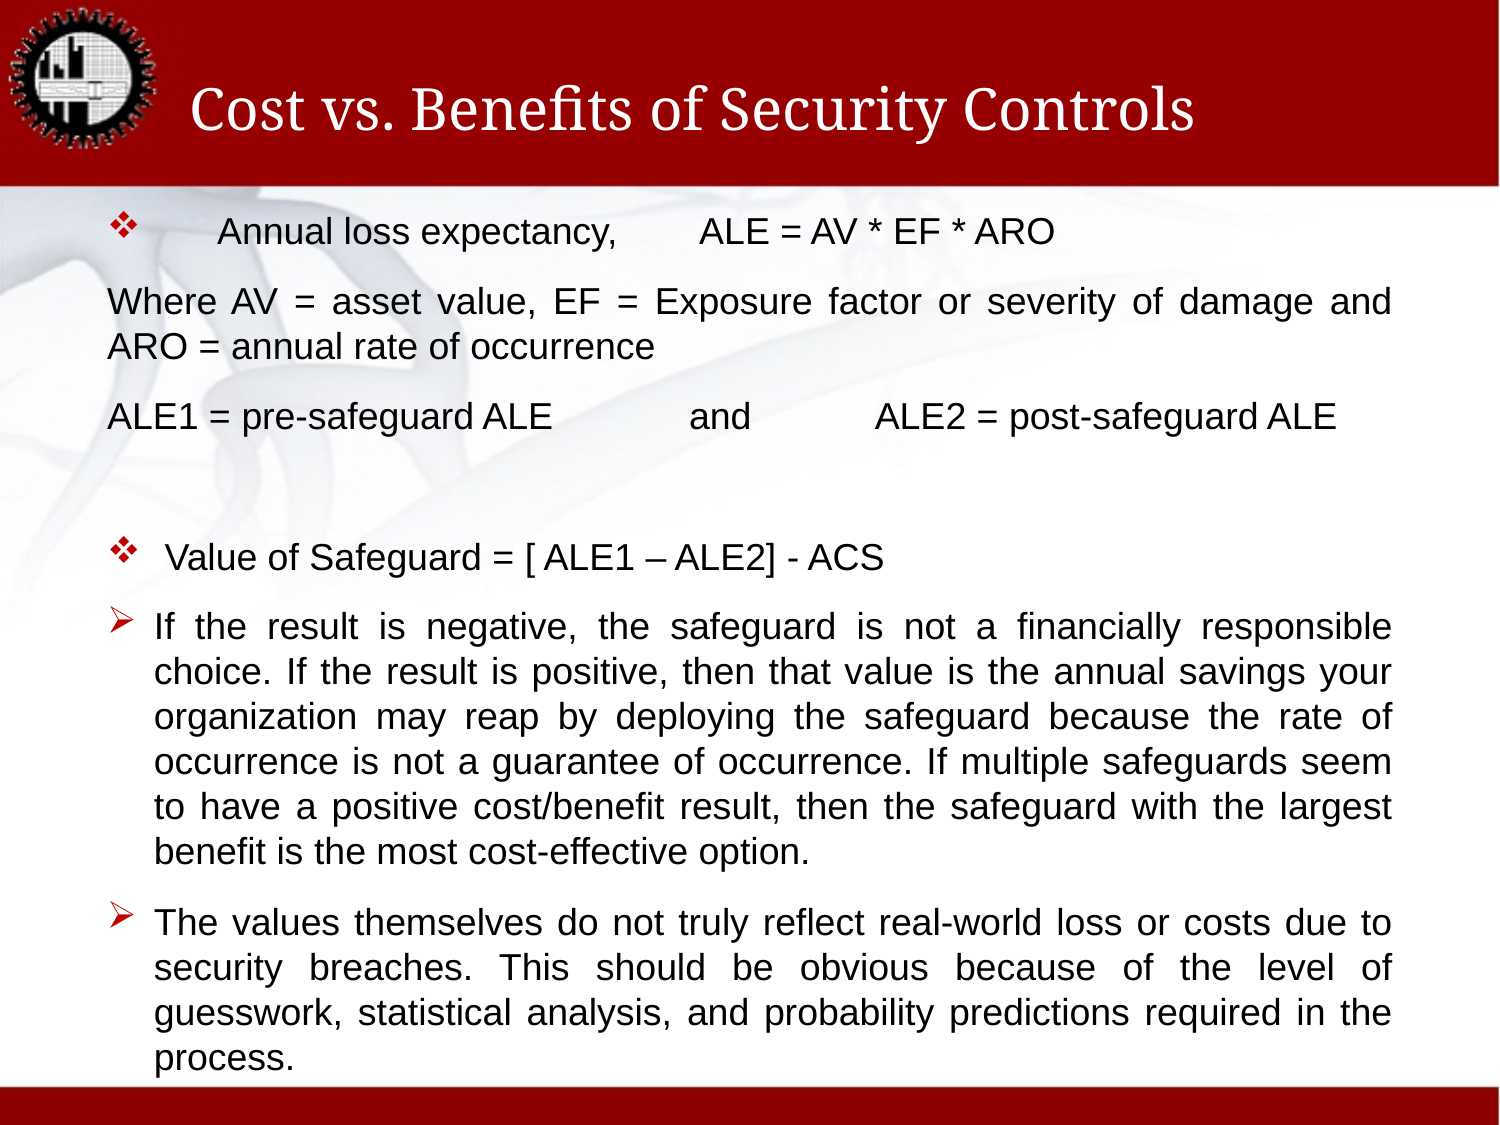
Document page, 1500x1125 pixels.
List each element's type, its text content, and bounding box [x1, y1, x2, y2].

text_box Annual loss expectancy, ALE = AV * EF * ARO Where AV = asset value, EF = Exposure factor or severity of damage and ARO = annual rate of occurrence ALE1 = pre-safeguard ALE and ALE2 = post-safeguard ALE Value of Safeguard = [ ALE1 – ALE2] - ACS If the result is negative, the safeguard is not a financially responsible choice. If the result is positive, then that value is the annual savings your organization may reap by deploying the safeguard because the rate of occurrence is not a guarantee of occurrence. If multiple safeguards seem to have a positive cost/benefit result, then the safeguard with the largest benefit is the most cost-effective option. The values themselves do not truly reflect real-world loss or costs due to security breaches. This should be obvious because of the level of guesswork, statistical analysis, and probability predictions required in the process. [92, 199, 1408, 1085]
picture [0, 0, 1500, 1125]
title Cost vs. Benefits of Security Controls [174, 24, 1450, 150]
